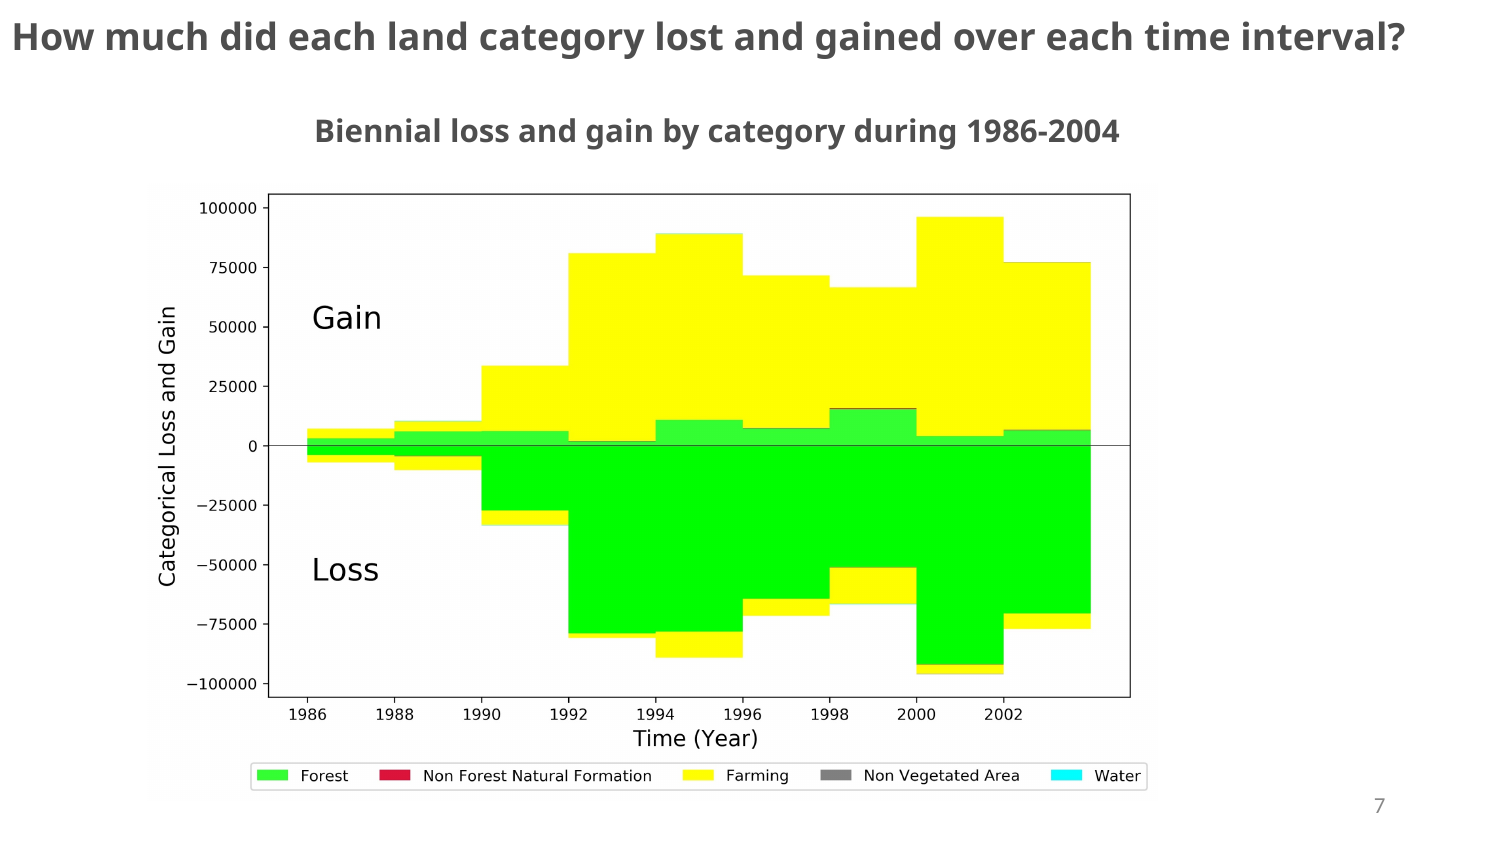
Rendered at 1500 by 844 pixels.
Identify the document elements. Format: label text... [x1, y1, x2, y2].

picture [147, 182, 1158, 801]
slide_number ‹#› [1059, 782, 1397, 827]
text_box Biennial loss and gain by category during 1986-2004 [303, 105, 1141, 155]
text_box How much did each land category lost and gained over each time interval? [0, 7, 1500, 64]
